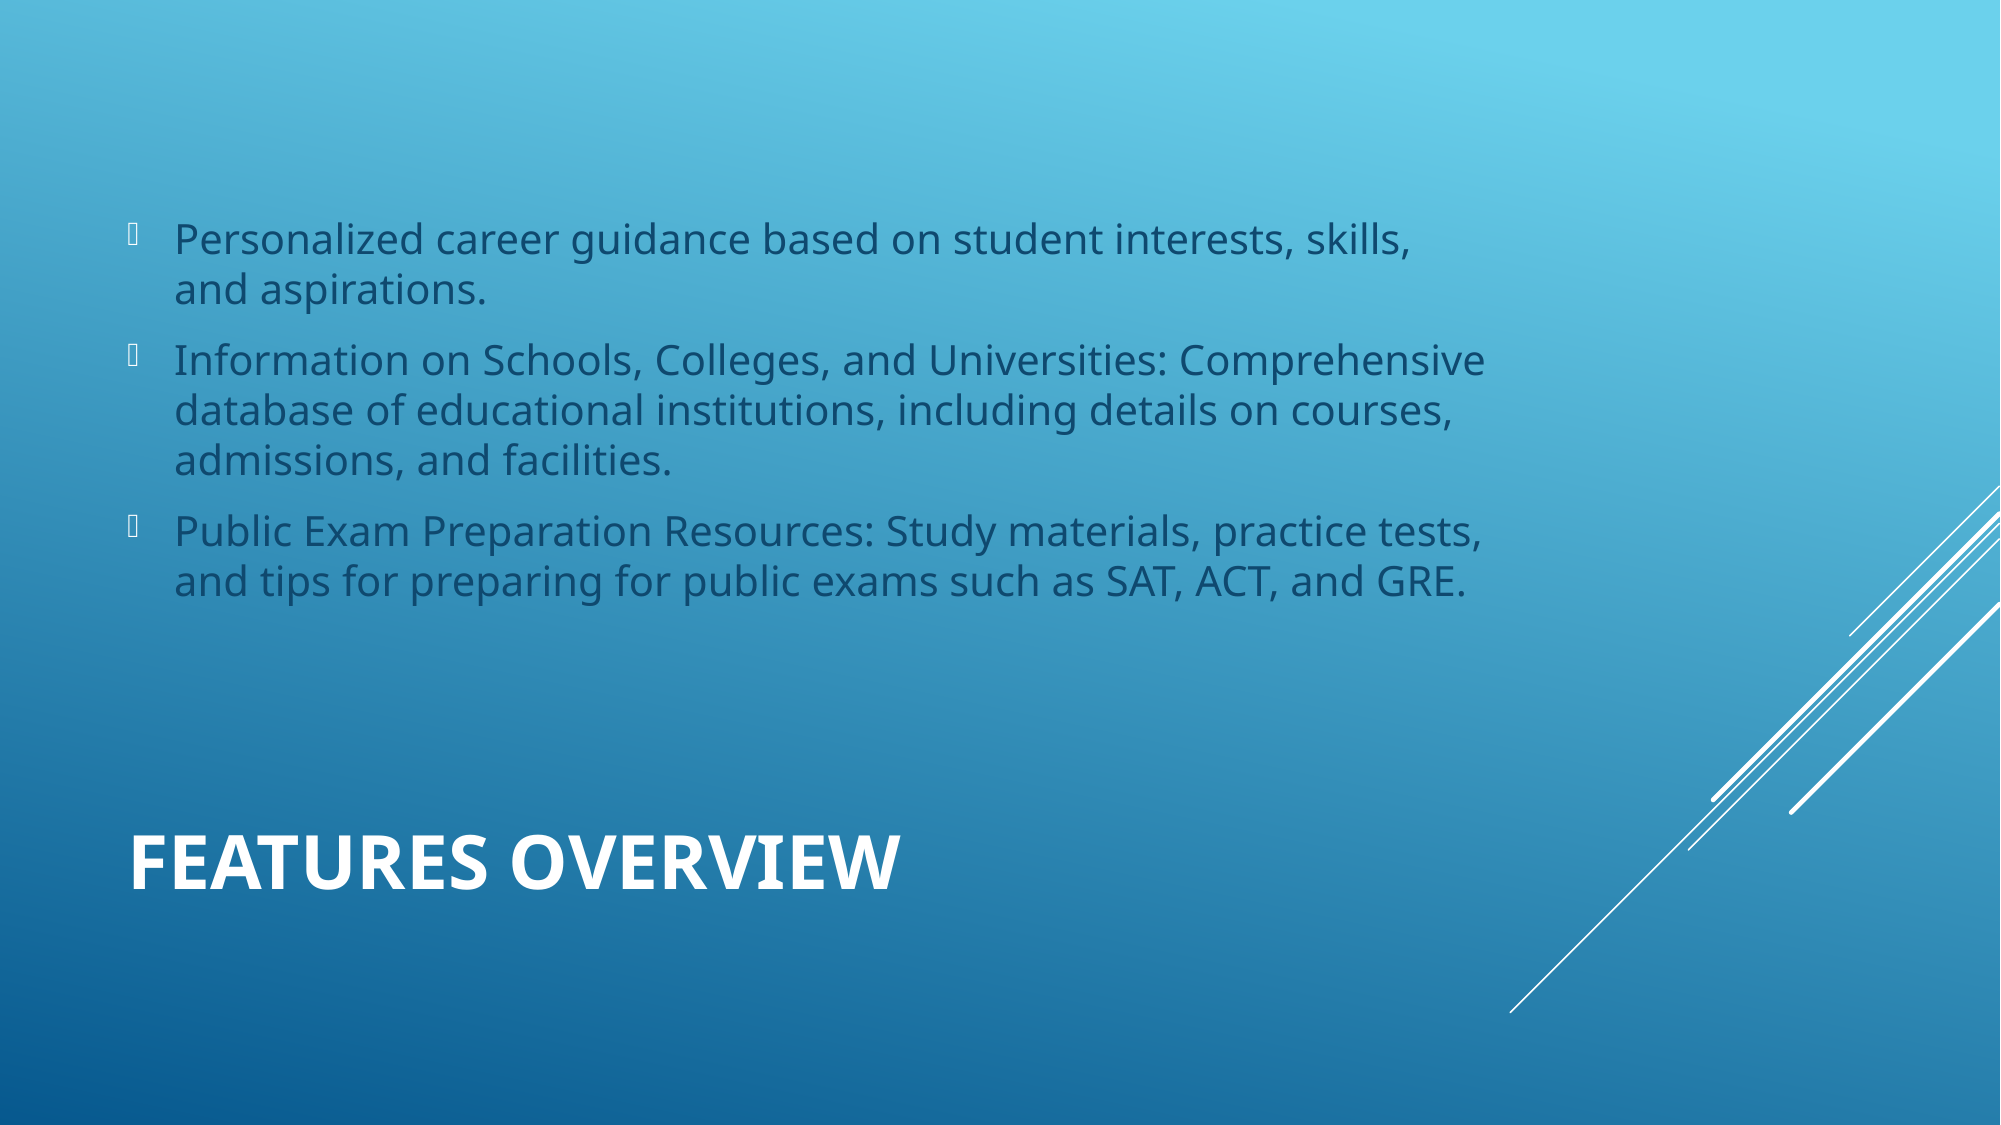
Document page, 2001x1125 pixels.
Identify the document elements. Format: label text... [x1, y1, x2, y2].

title Features Overview [112, 736, 1513, 984]
list Personalized career guidance based on student interests, skills, and aspirations. Information on Schools, Colleges, and Universities: Comprehensive database of educational institutions, including details on courses, admissions, and facilities. Public Exam Preparation Resources: Study materials, practice tests, and tips for preparing for public exams such as SAT, ACT, and GRE. [112, 112, 1513, 706]
